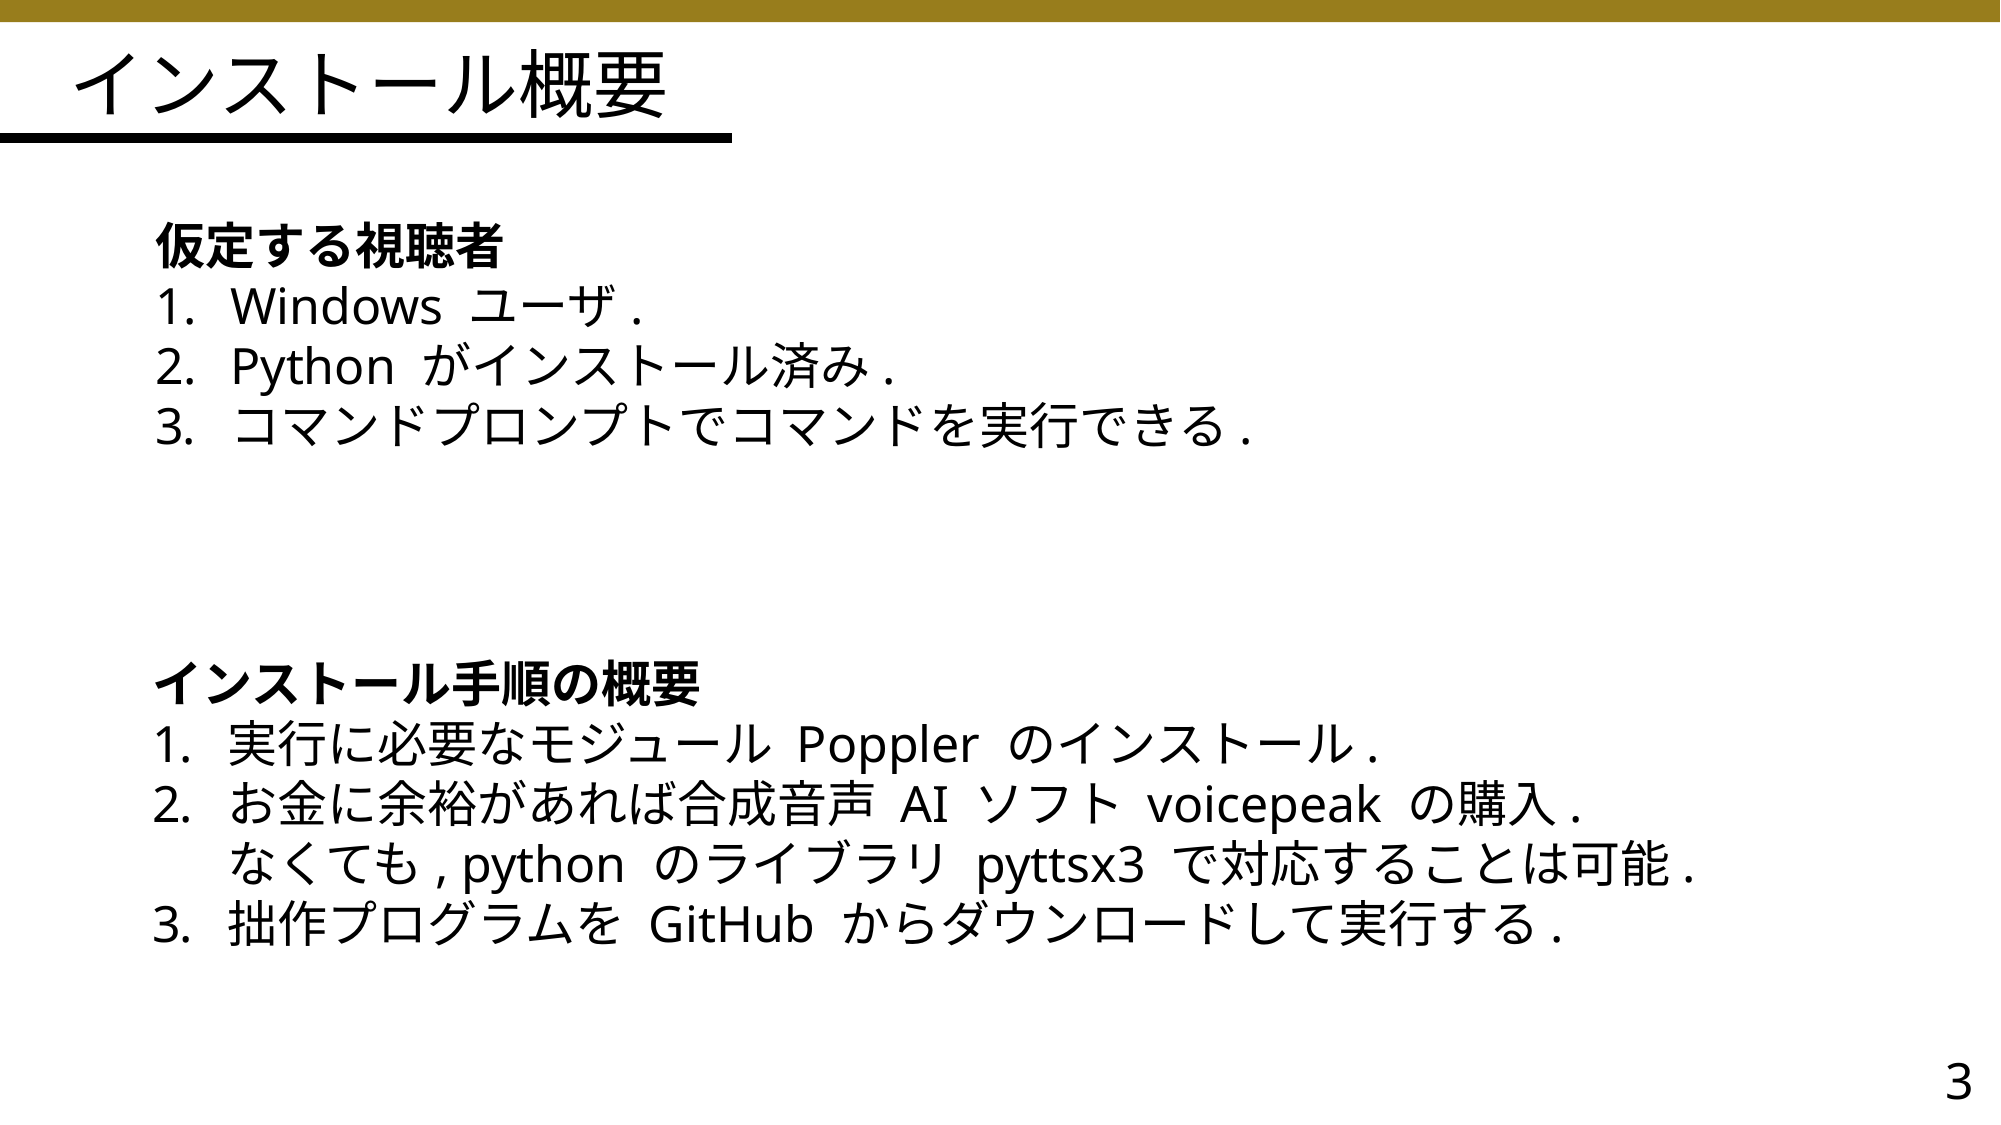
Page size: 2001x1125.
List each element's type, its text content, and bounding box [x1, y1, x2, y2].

text_box インストール手順の概要 実行に必要なモジュール Poppler のインストール. お金に余裕があれば合成音声 AI ソフト voicepeak の購入. なくても, python のライブラリ pyttsx3 で対応することは可能. 拙作プログラムを GitHub からダウンロードして実行する. [137, 645, 1711, 960]
text_box 仮定する視聴者 Windows ユーザ. Python がインストール済み. コマンドプロンプトでコマンドを実行できる. [140, 207, 1269, 463]
title インストール概要 [55, 20, 1819, 138]
